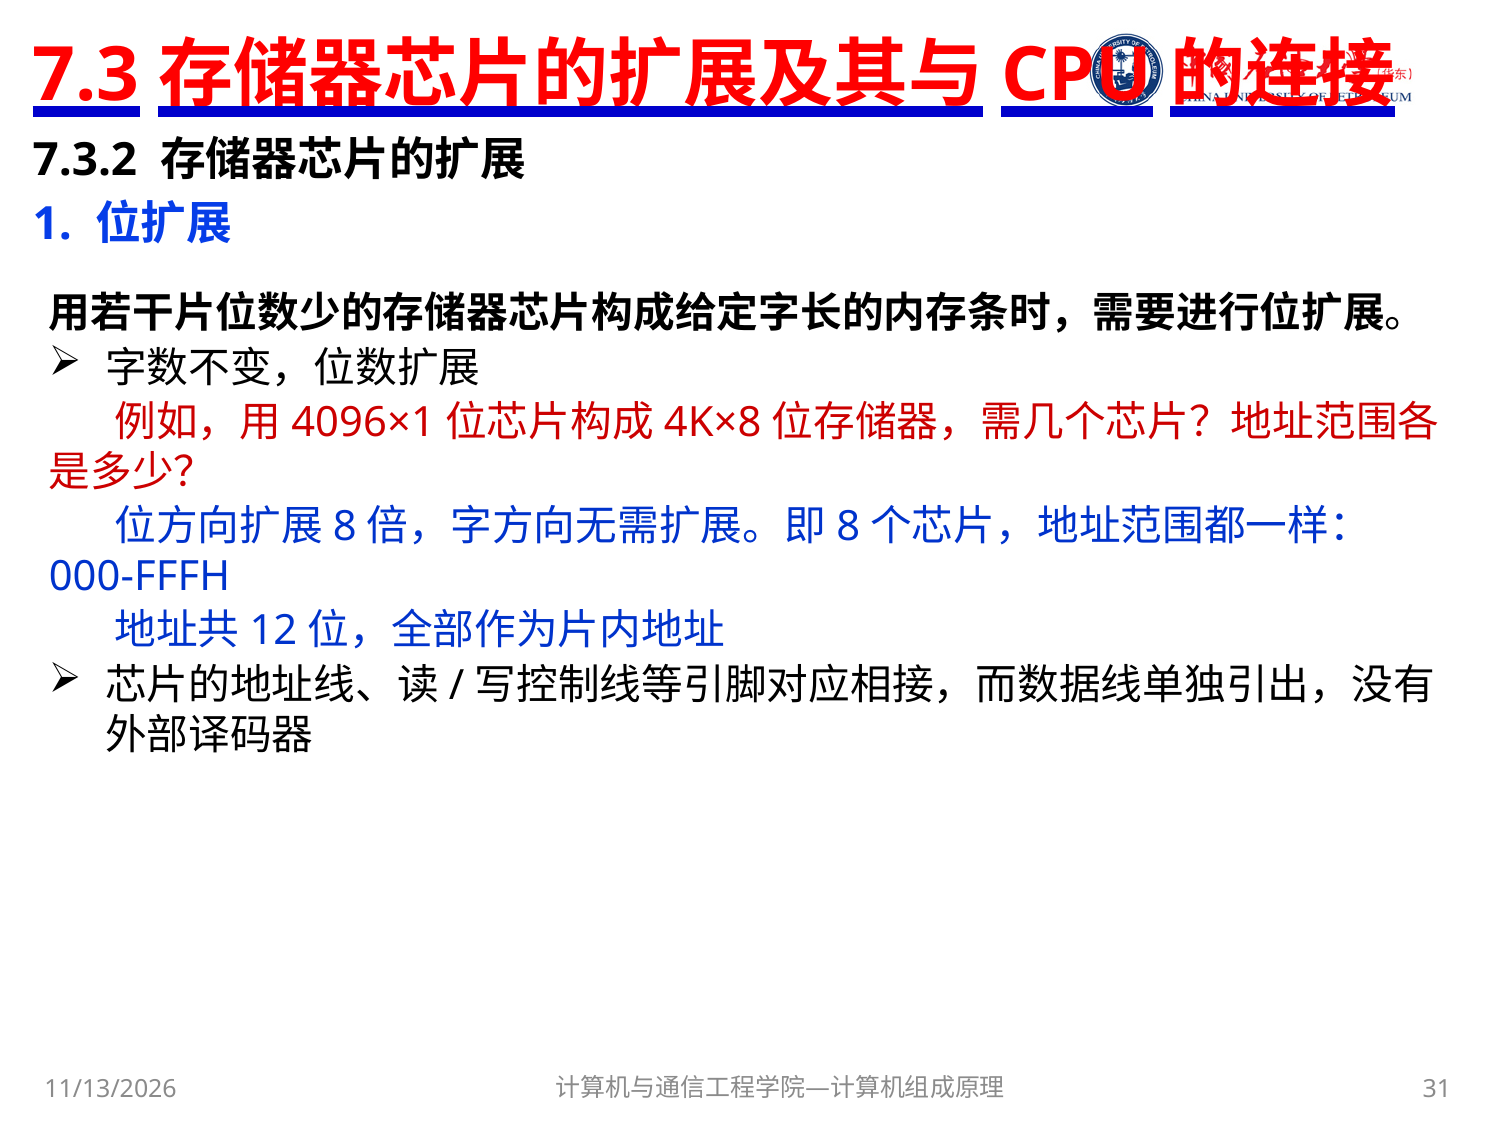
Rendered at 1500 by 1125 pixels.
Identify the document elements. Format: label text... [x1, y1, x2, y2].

title 7.3存储器芯片的扩展及其与CPU的连接 [17, 7, 1471, 135]
footer 计算机与通信工程学院—计算机组成原理 [501, 1056, 1059, 1117]
text_box 用若干片位数少的存储器芯片构成给定字长的内存条时，需要进行位扩展。 字数不变，位数扩展 例如，用4096×1位芯片构成4K×8位存储器，需几个芯片？地址范围各是多少？ 位方向扩展8倍，字方向无需扩展。即8个芯片，地址范围都一样：000-FFFH 地址共12位，全部作为片内地址 芯片的地址线、读/写控制线等引脚对应相接，而数据线单独引出，没有外部译码器 [34, 278, 1467, 765]
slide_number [29, 1059, 380, 1119]
list 7.3.2 存储器芯片的扩展 1. 位扩展 [17, 121, 1377, 280]
slide_number 31 [1116, 1059, 1467, 1119]
